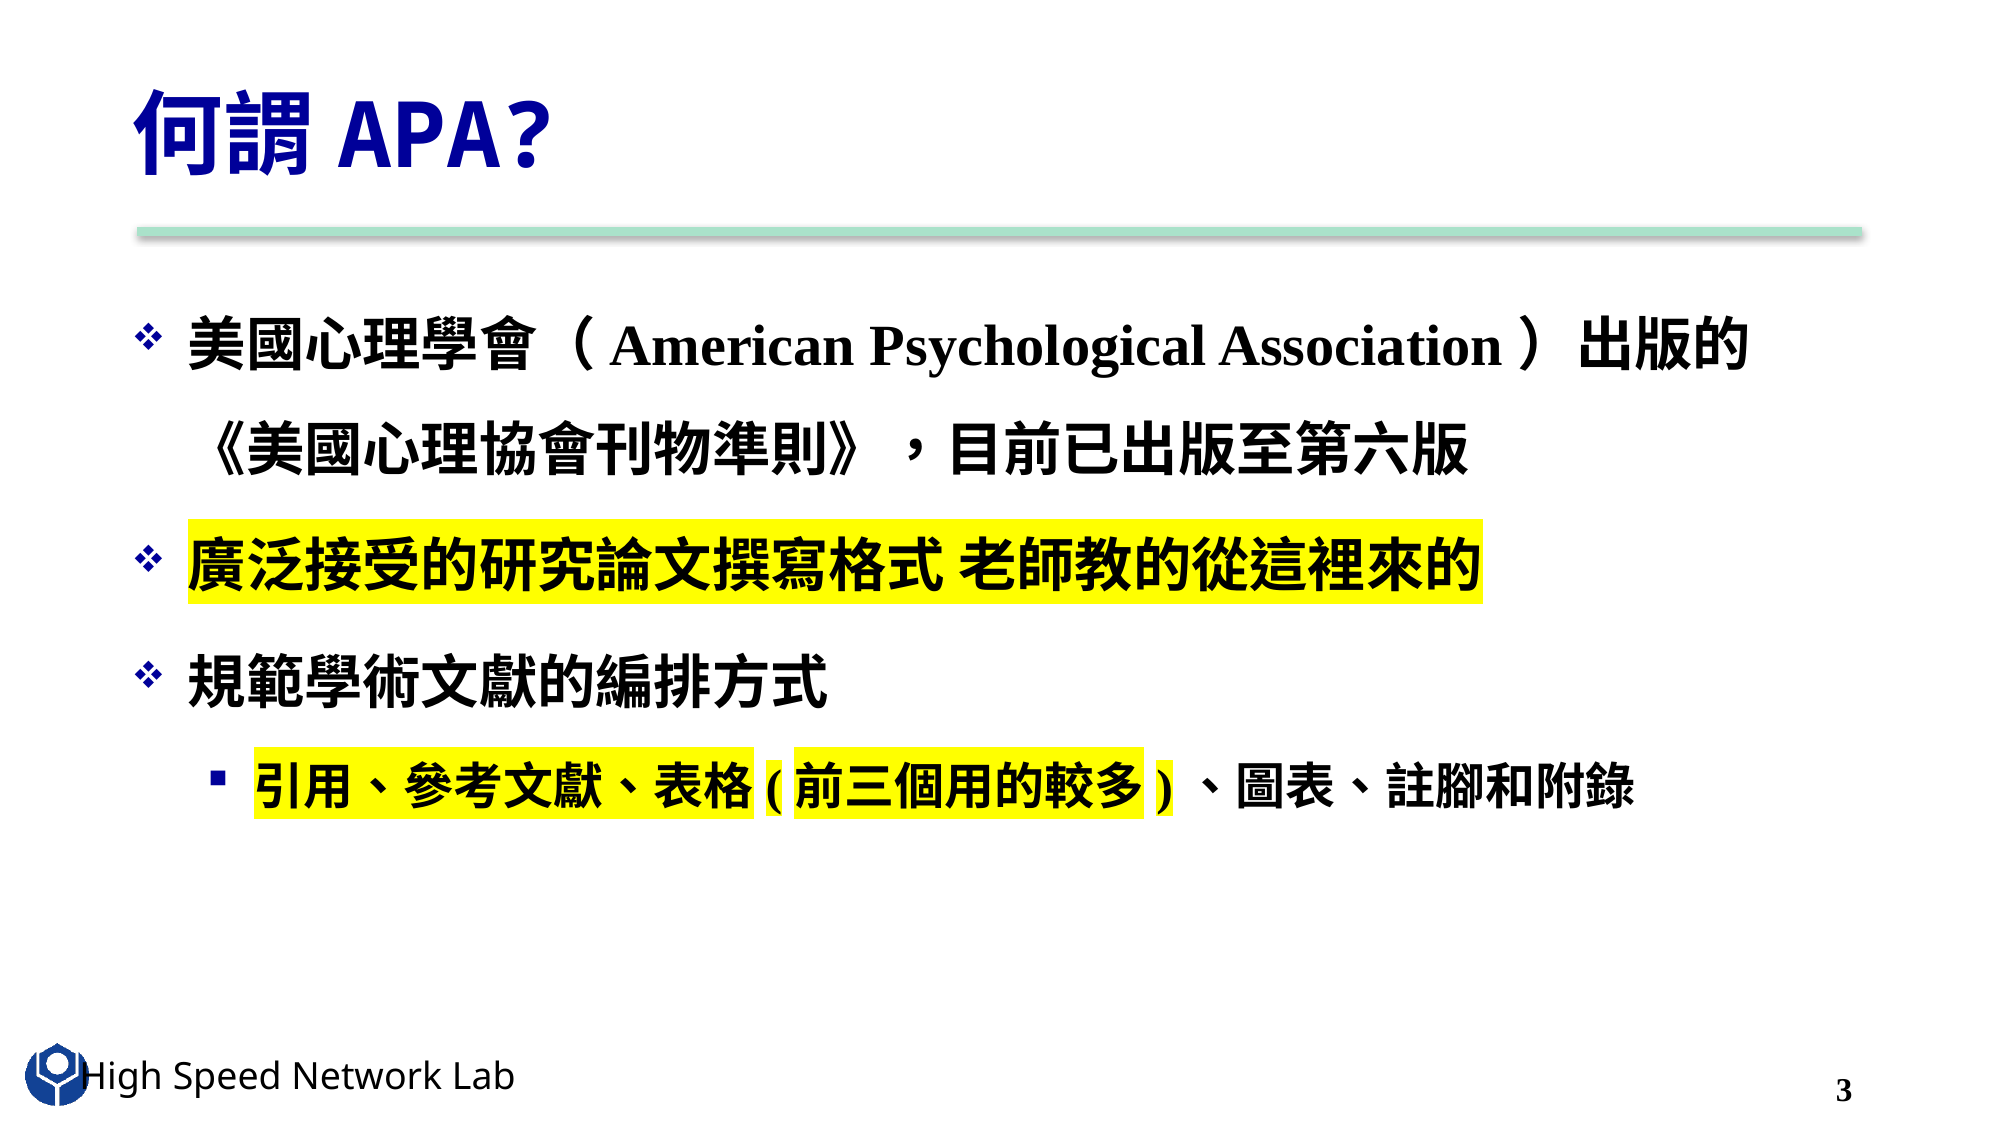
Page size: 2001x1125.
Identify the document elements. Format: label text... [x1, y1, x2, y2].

picture [25, 1043, 89, 1106]
title 何謂APA? [116, 37, 1817, 225]
slide_number 3 [1820, 1059, 1969, 1106]
list 美國心理學會（American Psychological Association）出版的《美國心理協會刊物準則》，目前已出版至第六版 廣泛接受的研究論文撰寫格式 老師教的從這裡來的 規範學術文獻的編排方式 引用、參考文獻、表格(前三個用的較多)、圖表、註腳和附錄 [116, 264, 1817, 1027]
